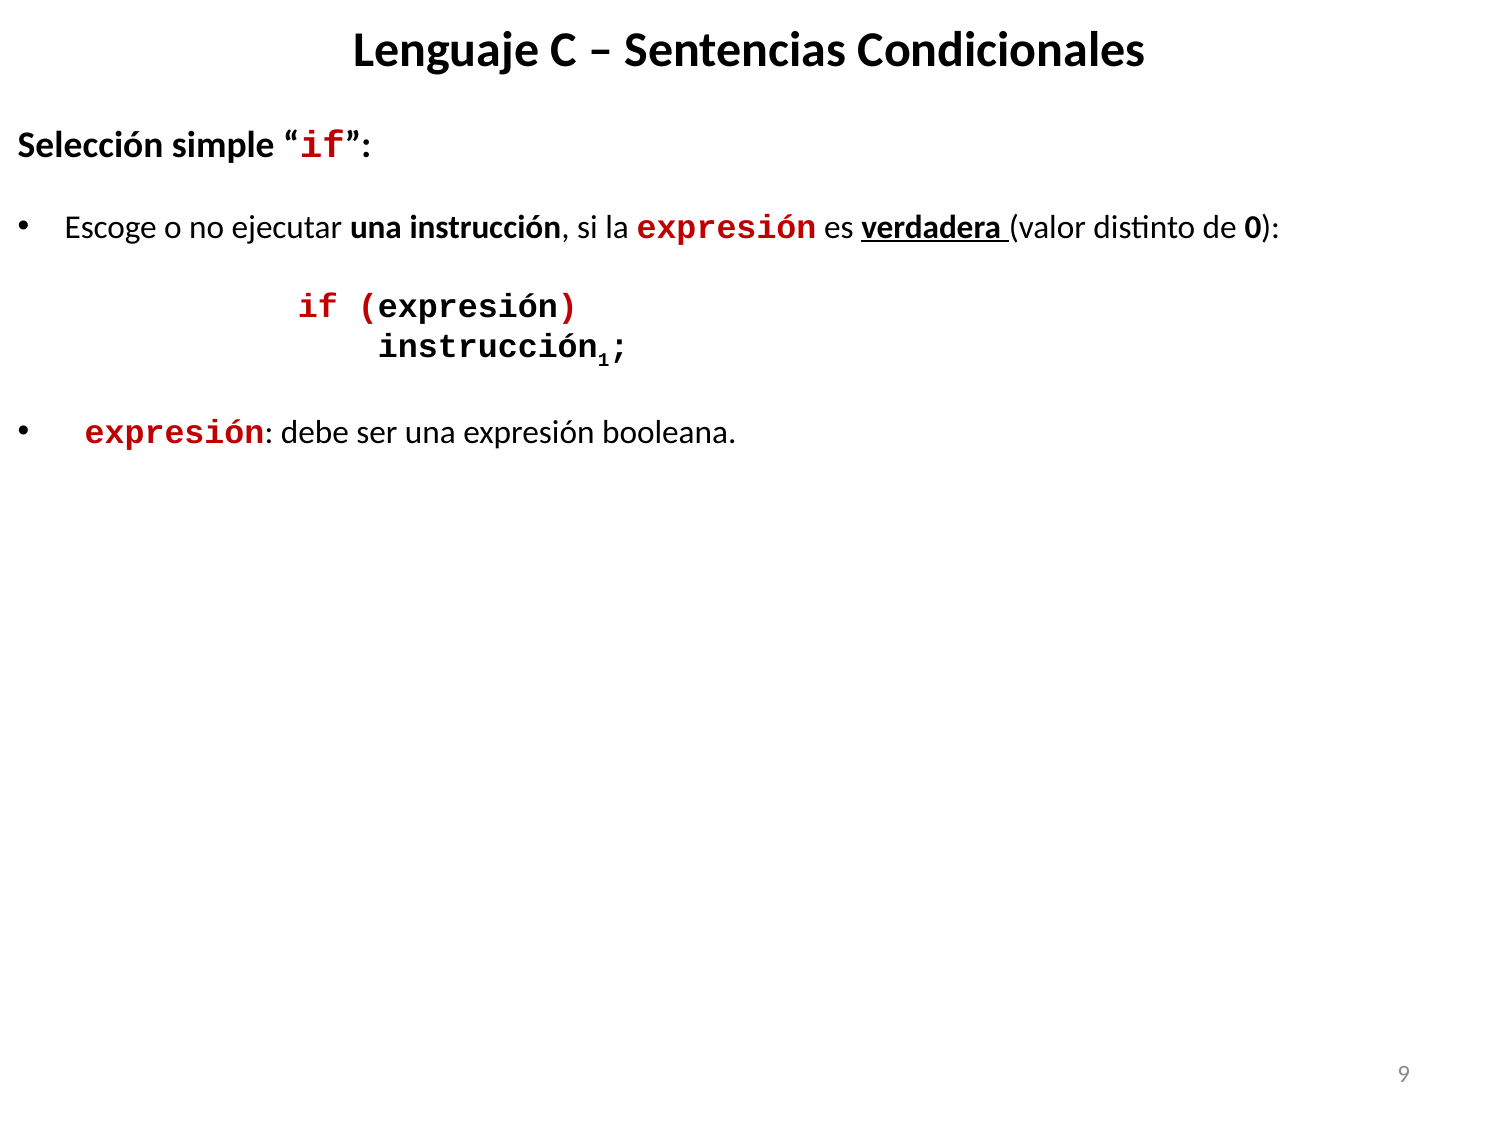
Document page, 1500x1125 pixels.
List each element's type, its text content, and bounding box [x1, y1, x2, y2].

slide_number 9 [1074, 1042, 1425, 1103]
text_box Selección simple “if”: Escoge o no ejecutar una instrucción, si la expresión es verdadera (valor distinto de 0): if (expresión) instrucción1; expresión: debe ser una expresión booleana. [2, 112, 1500, 458]
title Lenguaje C – Sentencias Condicionales [75, 0, 1425, 93]
